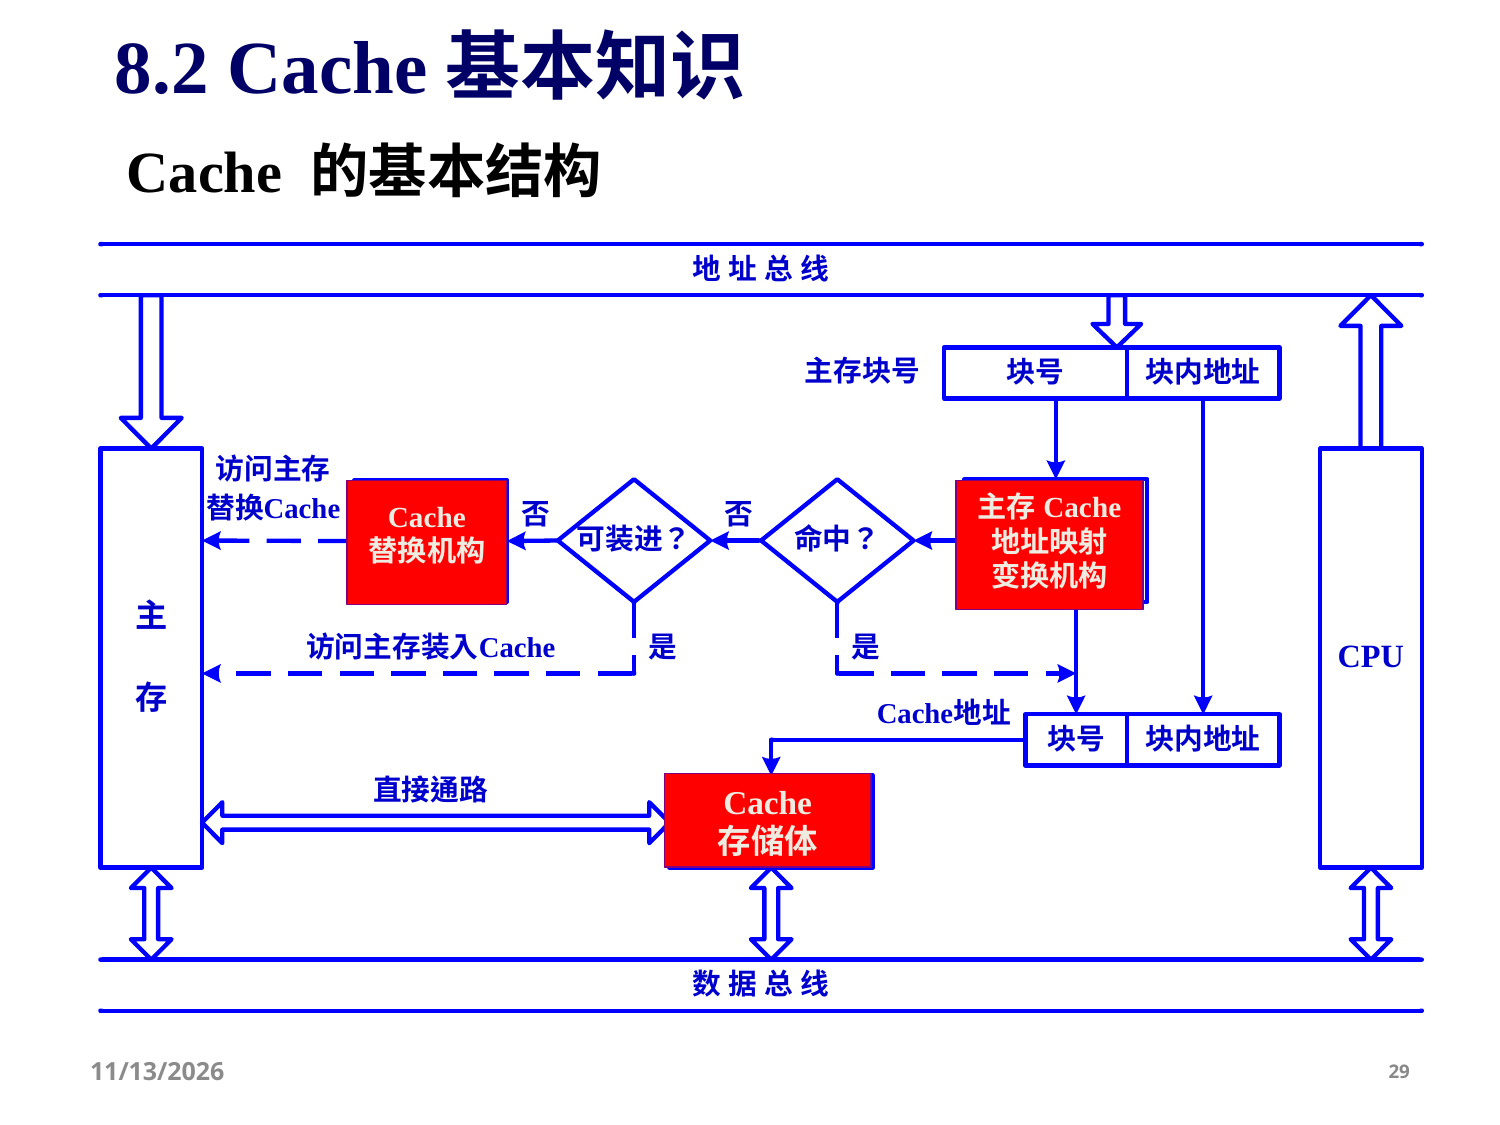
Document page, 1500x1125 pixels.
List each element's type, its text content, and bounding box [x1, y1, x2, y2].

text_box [93, 222, 1429, 1033]
text_box 8.2 Cache基本知识 [100, 30, 987, 116]
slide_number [75, 1042, 425, 1103]
slide_number 29 [1074, 1042, 1425, 1103]
text_box Cache 的基本结构 [112, 126, 928, 212]
